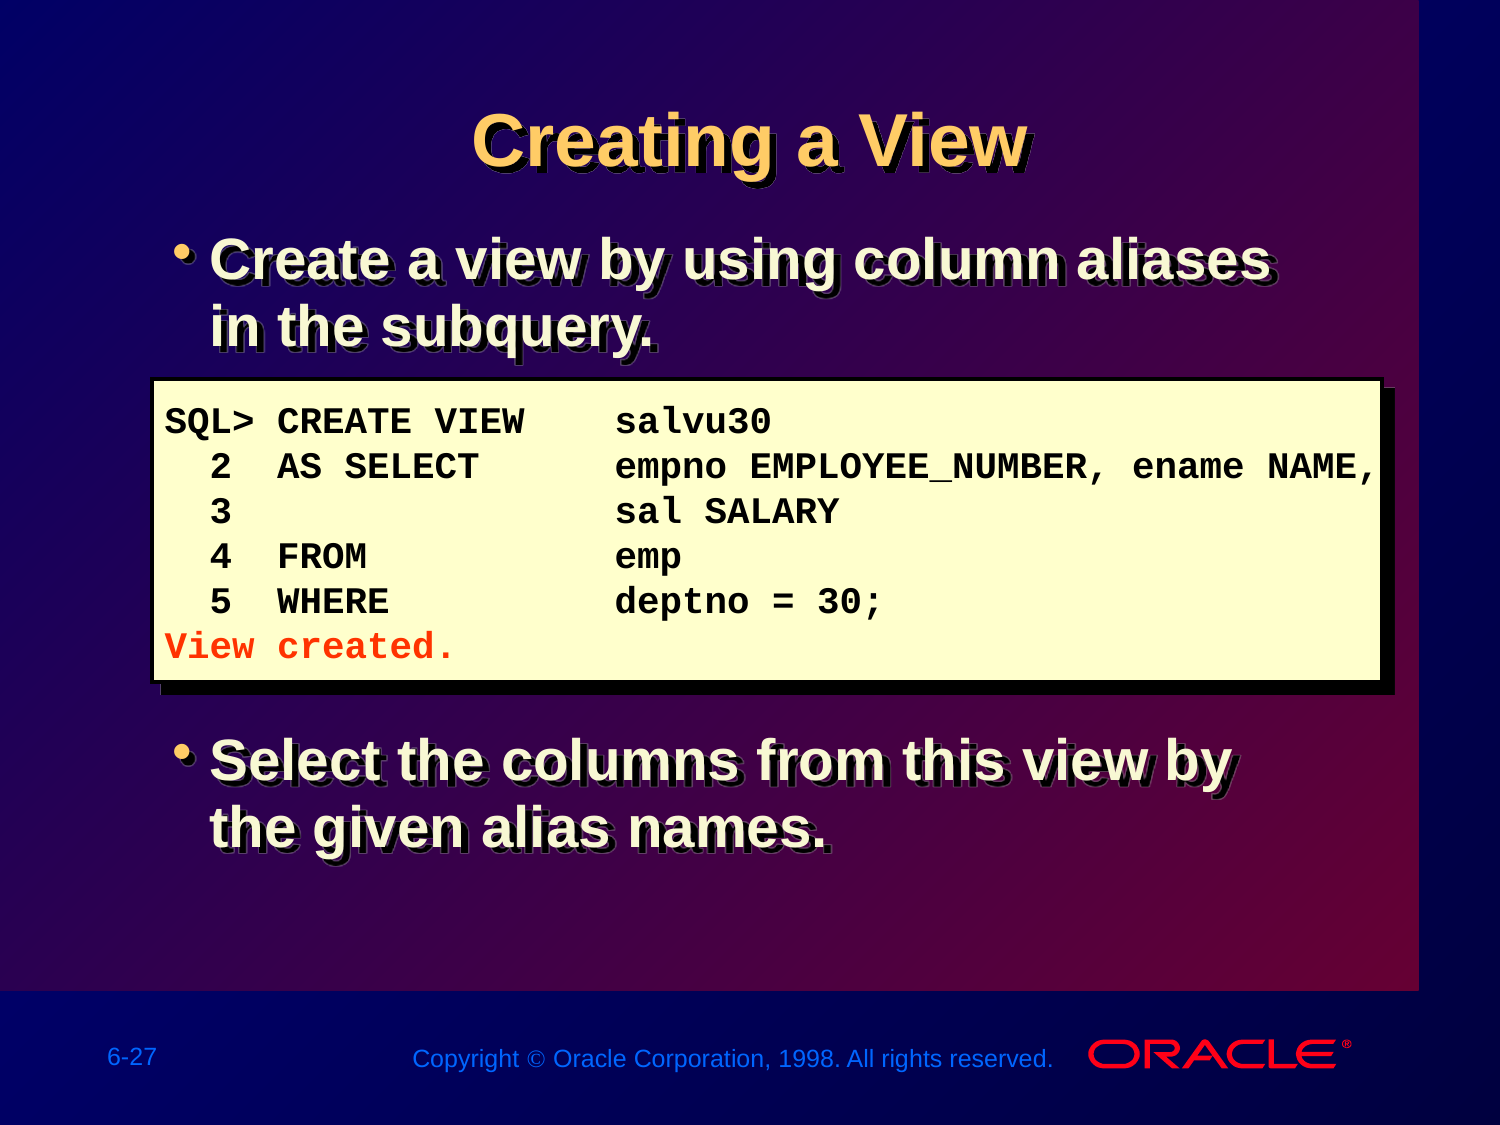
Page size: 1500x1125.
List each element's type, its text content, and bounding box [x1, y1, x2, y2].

list Create a view by using column aliases in the subquery. Select the columns from this view by the given alias names. [138, 219, 1350, 891]
text_box SQL> CREATE VIEW salvu30 2 AS SELECT empno EMPLOYEE_NUMBER, ename NAME, 3 sal SALARY 4 FROM emp 5 WHERE deptno = 30; View created. [149, 376, 1384, 685]
title Creating a View [151, 83, 1349, 219]
